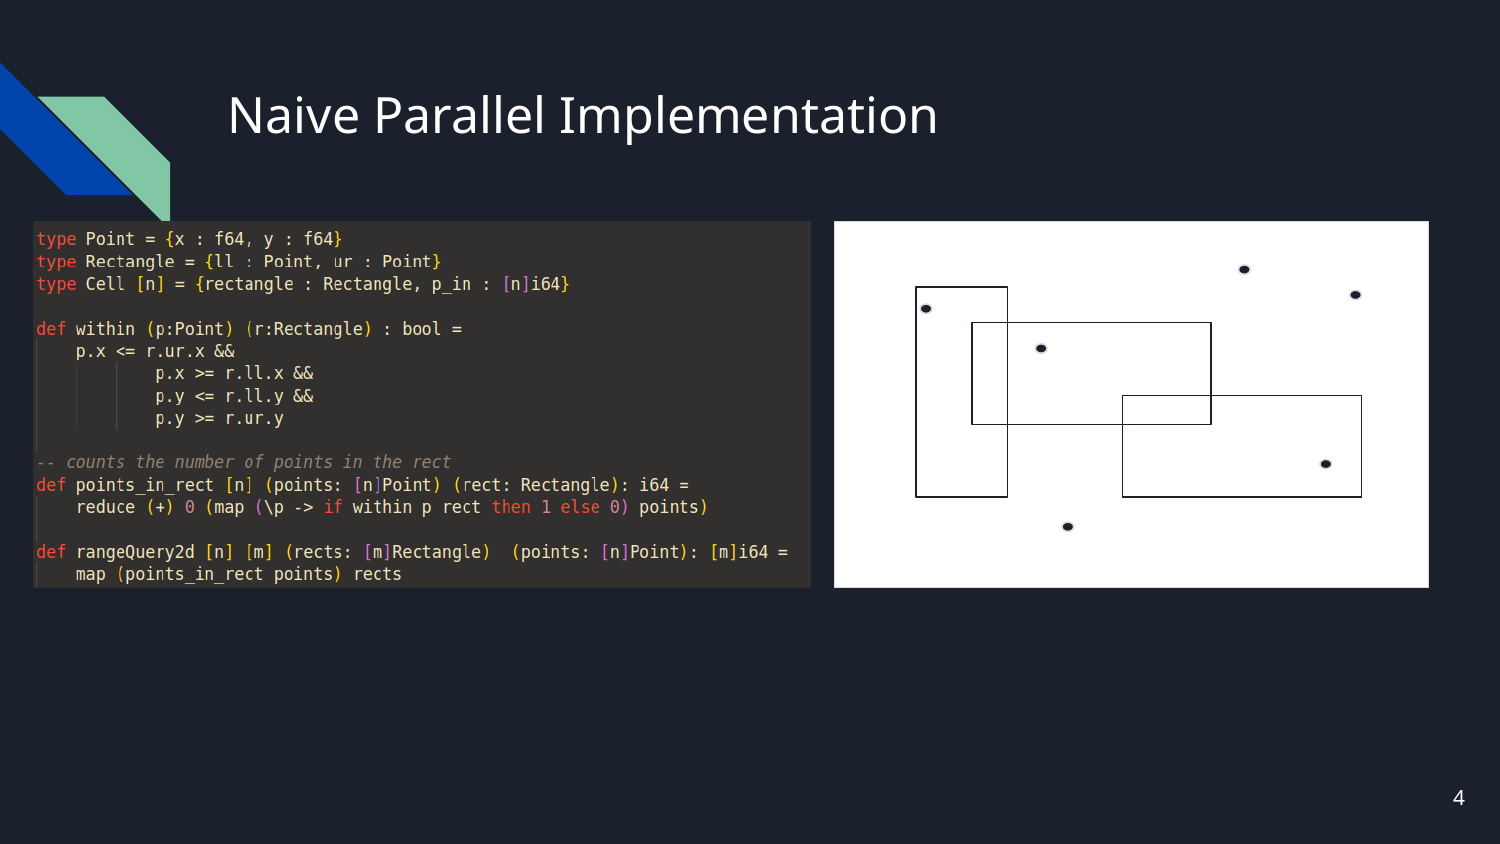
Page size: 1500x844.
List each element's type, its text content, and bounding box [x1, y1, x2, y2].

slide_number ‹#› [1389, 764, 1480, 830]
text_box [834, 221, 1429, 588]
title Naive Parallel Implementation [212, 64, 1368, 215]
picture [33, 221, 811, 588]
